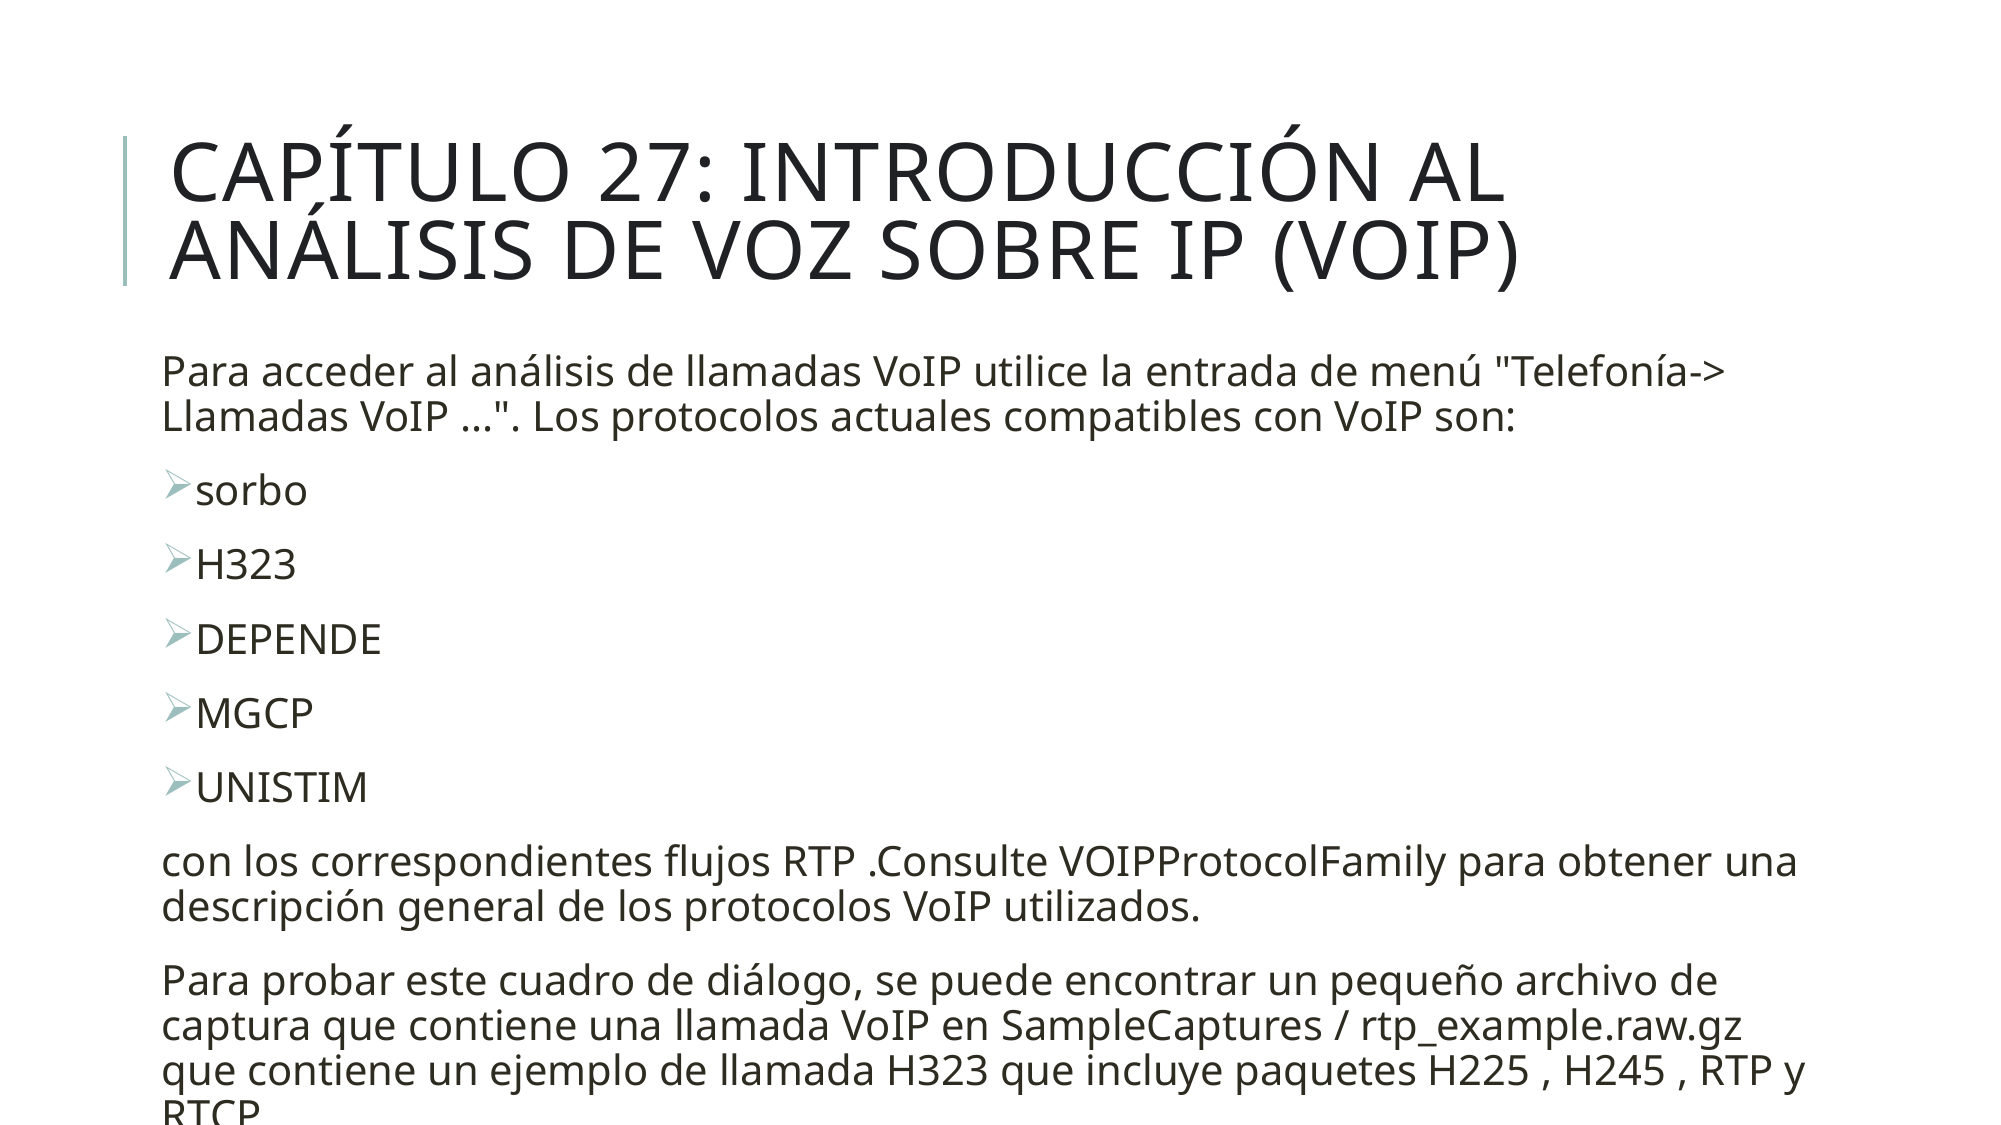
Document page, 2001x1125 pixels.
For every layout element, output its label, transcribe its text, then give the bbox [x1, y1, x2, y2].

title Capítulo 27: Introducción al análisis de voz sobre IP (VoIP) [154, 128, 1855, 375]
list Para acceder al análisis de llamadas VoIP utilice la entrada de menú "Telefonía-> Llamadas VoIP ...". Los protocolos actuales compatibles con VoIP son: sorbo H323 DEPENDE MGCP UNISTIM con los correspondientes flujos RTP .Consulte VOIPProtocolFamily para obtener una descripción general de los protocolos VoIP utilizados. Para probar este cuadro de diálogo, se puede encontrar un pequeño archivo de captura que contiene una llamada VoIP en SampleCaptures / rtp_example.raw.gz que contiene un ejemplo de llamada H323 que incluye paquetes H225 , H245 , RTP y RTCP . [154, 343, 1819, 1004]
